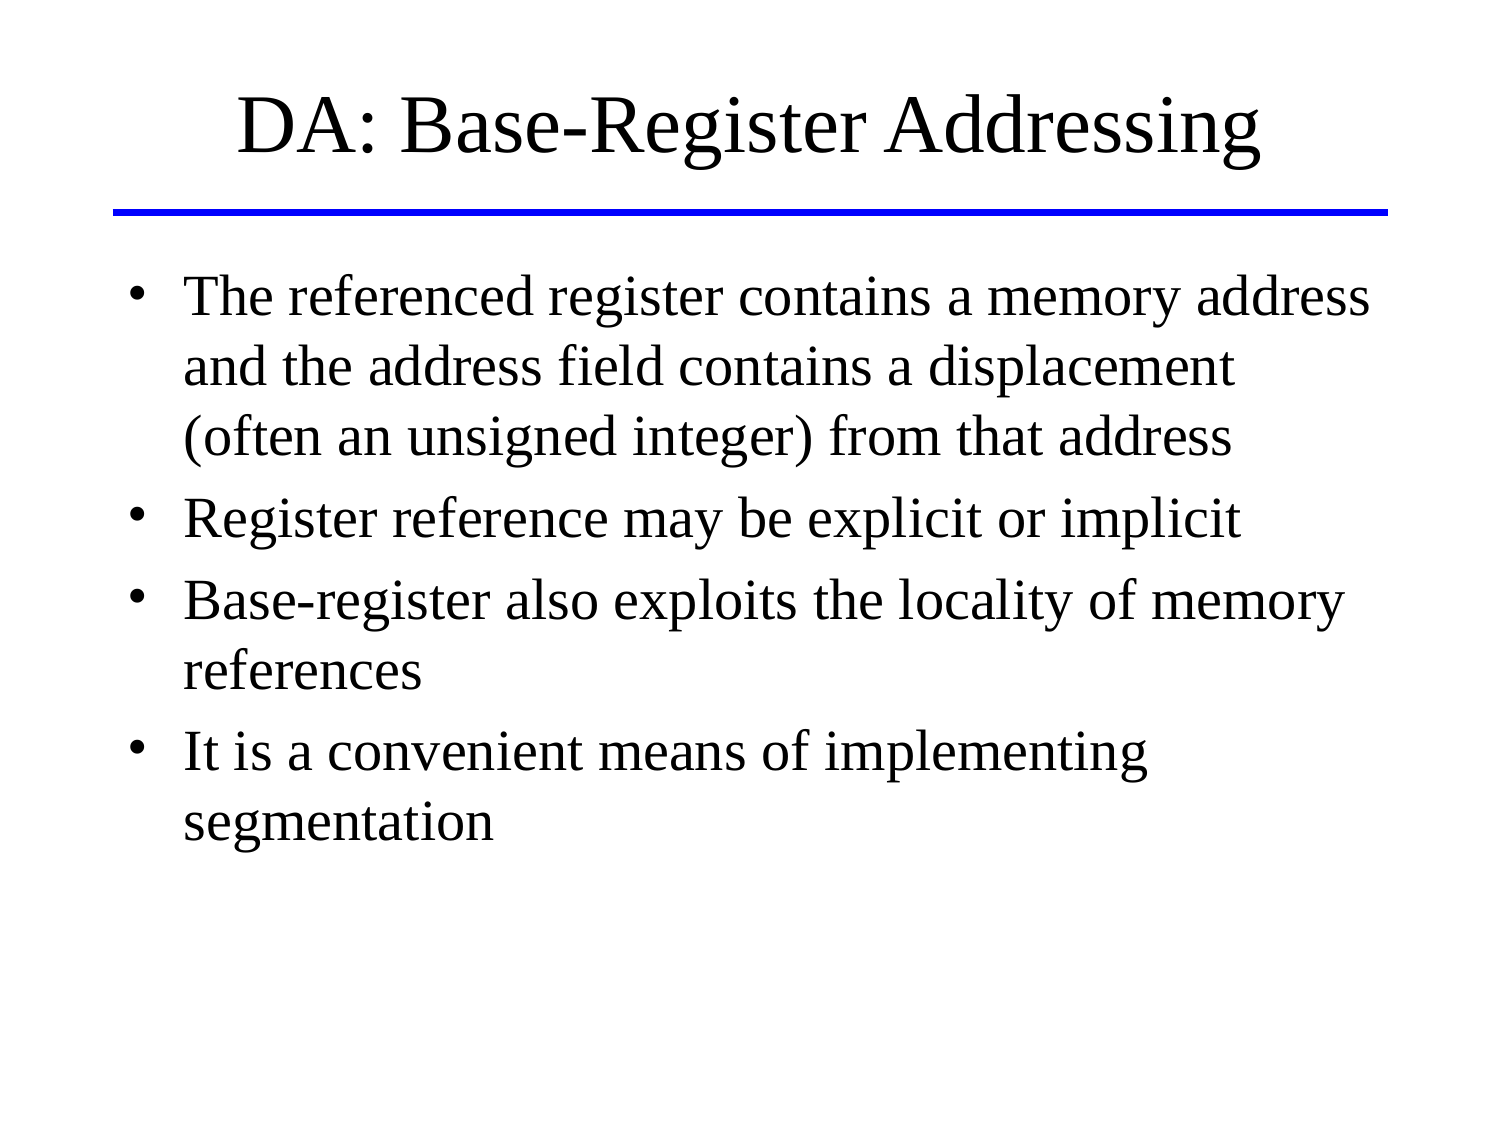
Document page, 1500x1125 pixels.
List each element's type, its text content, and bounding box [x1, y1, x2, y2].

title DA: Base-Register Addressing [112, 24, 1388, 213]
list The referenced register contains a memory address and the address field contains a displacement (often an unsigned integer) from that address Register reference may be explicit or implicit Base-register also exploits the locality of memory references It is a convenient means of implementing segmentation [112, 249, 1388, 1000]
